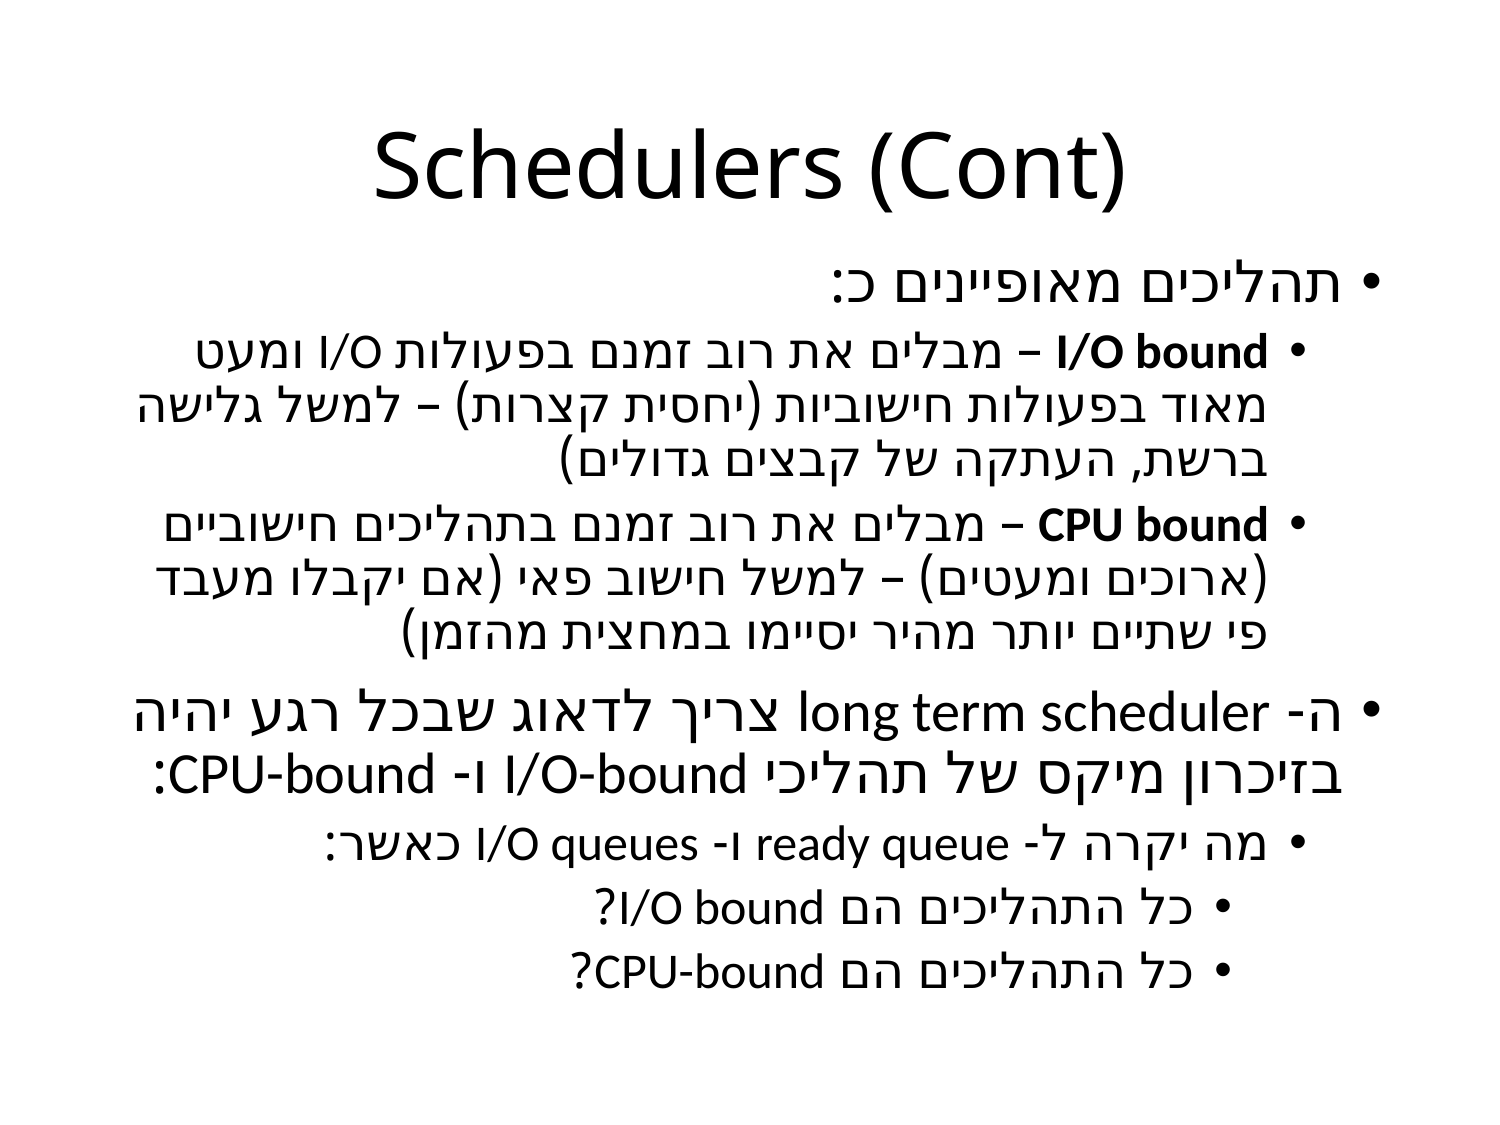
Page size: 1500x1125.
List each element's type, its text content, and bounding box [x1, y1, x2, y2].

title Schedulers (Cont) [103, 59, 1397, 244]
list תהליכים מאופיינים כ: I/O bound – מבלים את רוב זמנם בפעולות I/O ומעט מאוד בפעולות חישוביות (יחסית קצרות) – למשל גלישה ברשת, העתקה של קבצים גדולים) CPU bound – מבלים את רוב זמנם בתהליכים חישוביים (ארוכים ומעטים) – למשל חישוב פאי (אם יקבלו מעבד פי שתיים יותר מהיר יסיימו במחצית מהזמן) ה- long term scheduler צריך לדאוג שבכל רגע יהיה בזיכרון מיקס של תהליכי I/O-bound ו- CPU-bound: מה יקרה ל- ready queue ו- I/O queues כאשר: כל התהליכים הם I/O bound? כל התהליכים הם CPU-bound? [103, 244, 1397, 1125]
